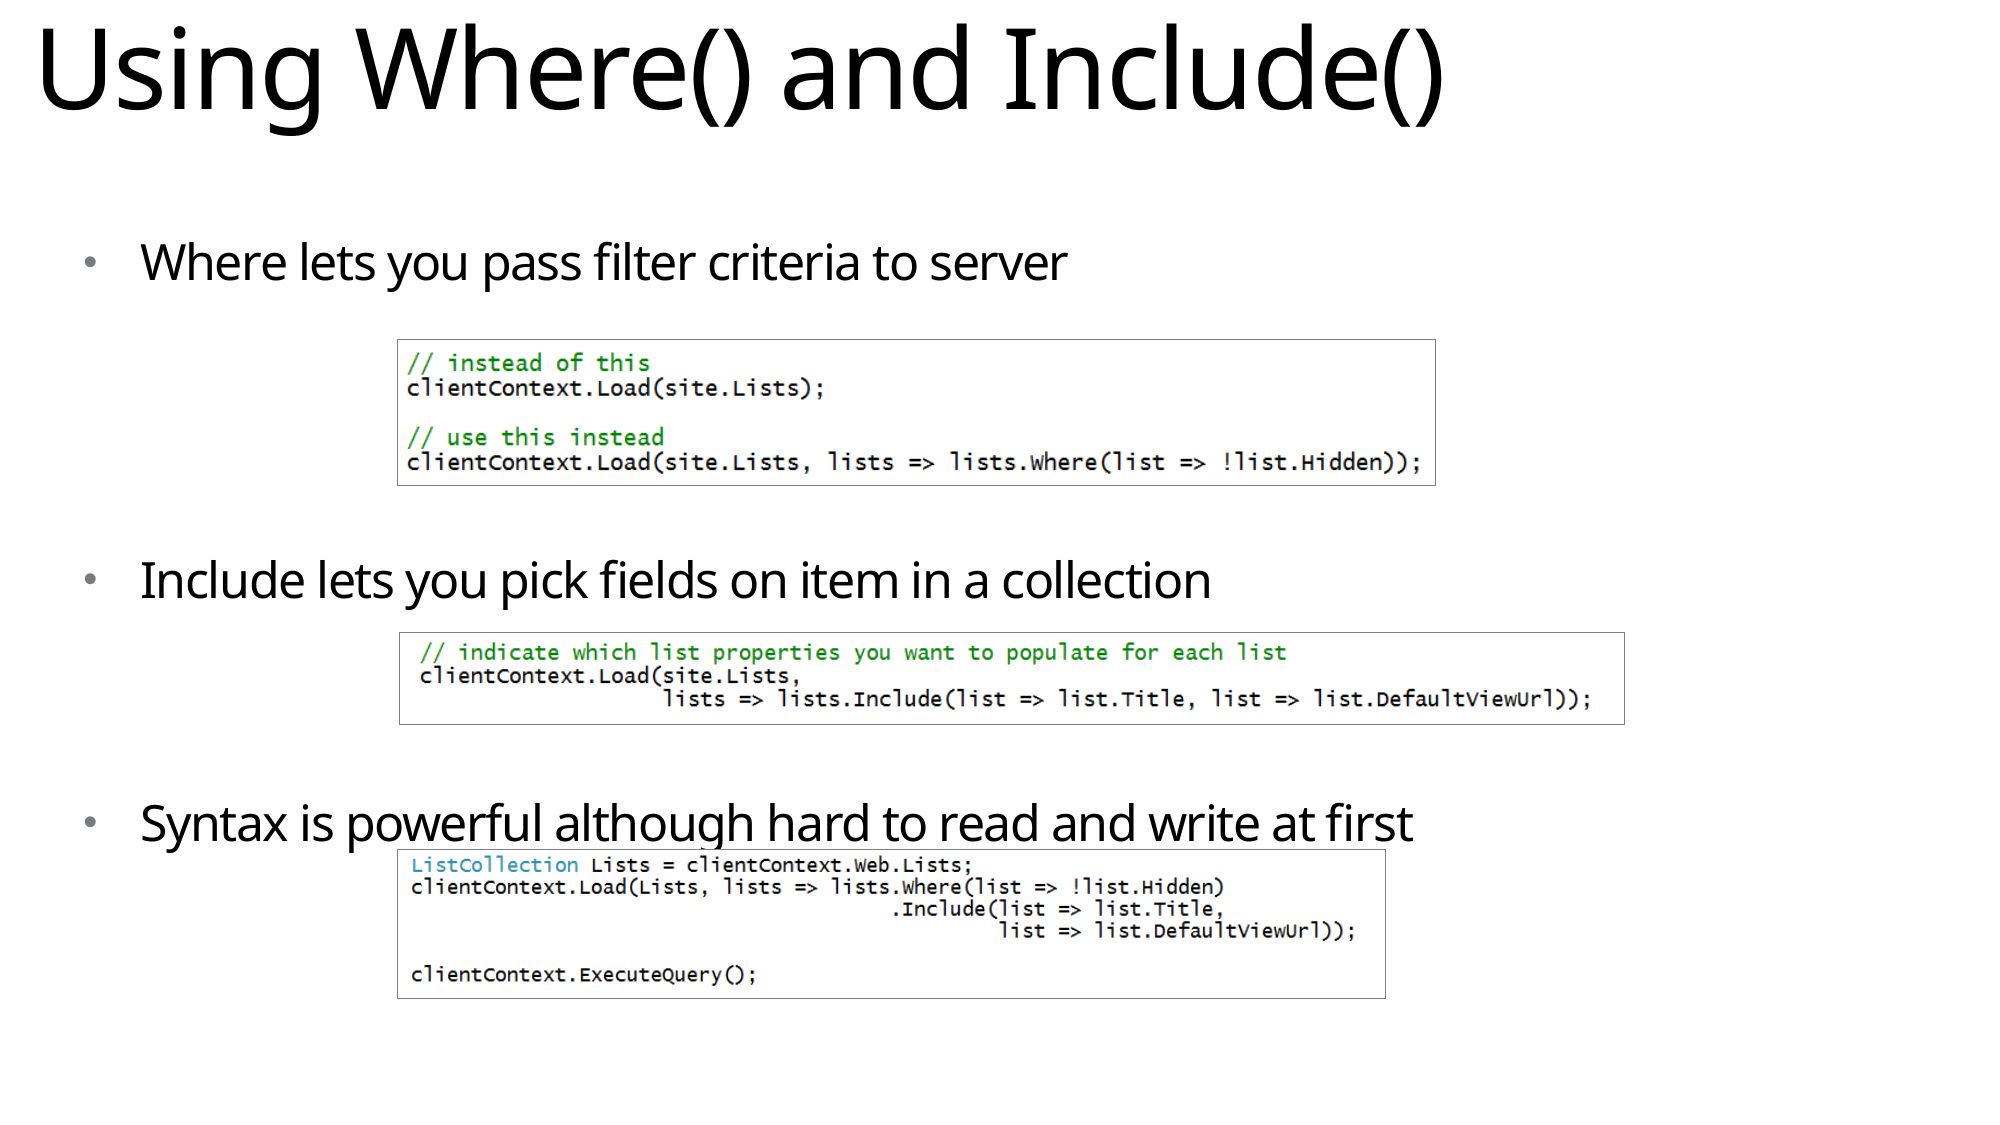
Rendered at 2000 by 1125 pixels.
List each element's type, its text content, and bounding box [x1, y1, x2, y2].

list Where lets you pass filter criteria to server Include lets you pick fields on item in a collection Syntax is powerful although hard to read and write at first [83, 237, 1917, 1088]
picture [397, 339, 1436, 486]
title Using Where() and Include() [33, 12, 1917, 150]
picture [399, 631, 1625, 726]
picture [397, 849, 1386, 1000]
